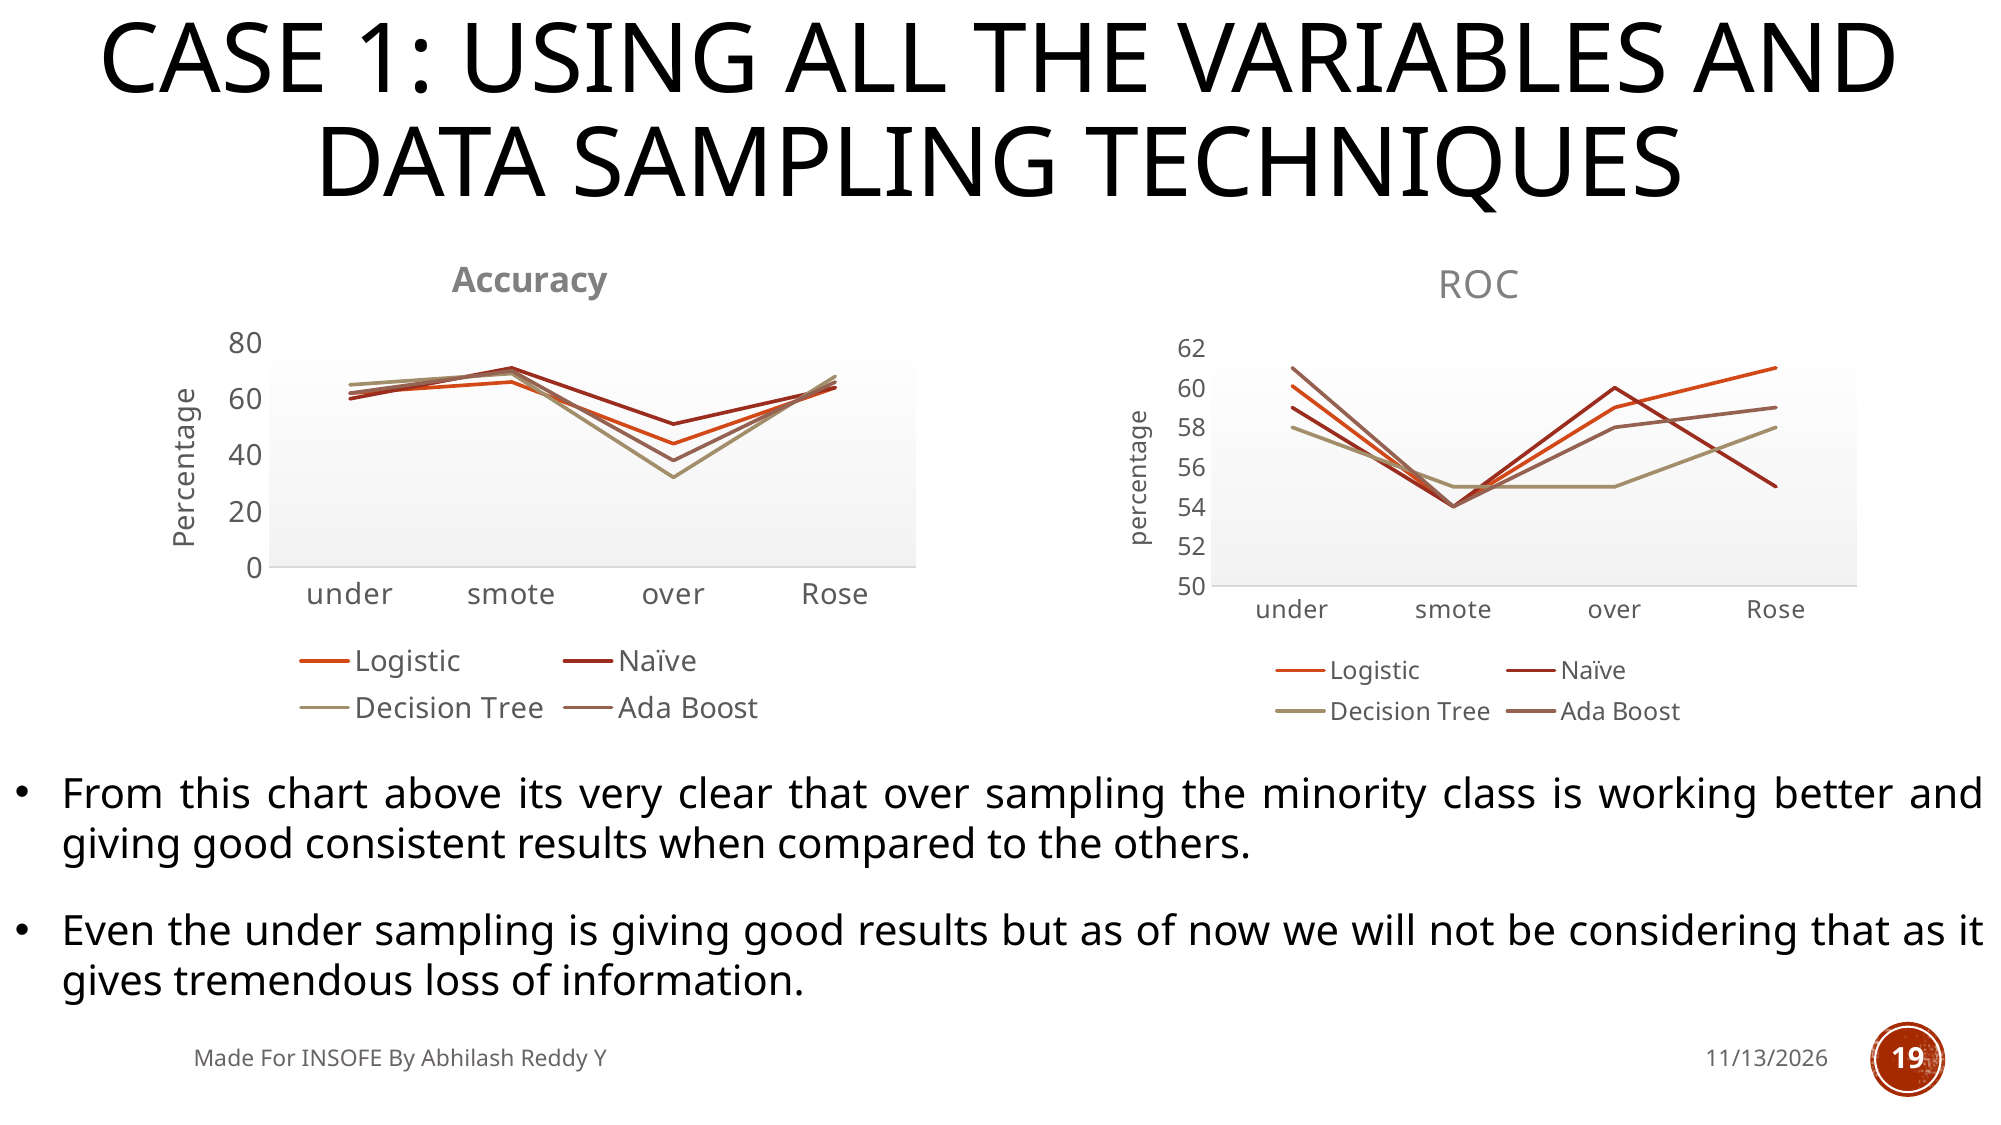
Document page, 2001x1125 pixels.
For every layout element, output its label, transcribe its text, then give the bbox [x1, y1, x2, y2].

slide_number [1306, 1028, 1844, 1089]
title Case 1: Using all the variables and data sampling techniques [0, 0, 2000, 227]
footer Made For INSOFE By Abhilash Reddy Y [178, 1028, 1217, 1089]
chart [1088, 229, 1871, 733]
text_box From this chart above its very clear that over sampling the minority class is working better and giving good consistent results when compared to the others. Even the under sampling is giving good results but as of now we will not be considering that as it gives tremendous loss of information. [0, 759, 2000, 1012]
slide_number 19 [1855, 1028, 1961, 1089]
chart [131, 229, 931, 733]
